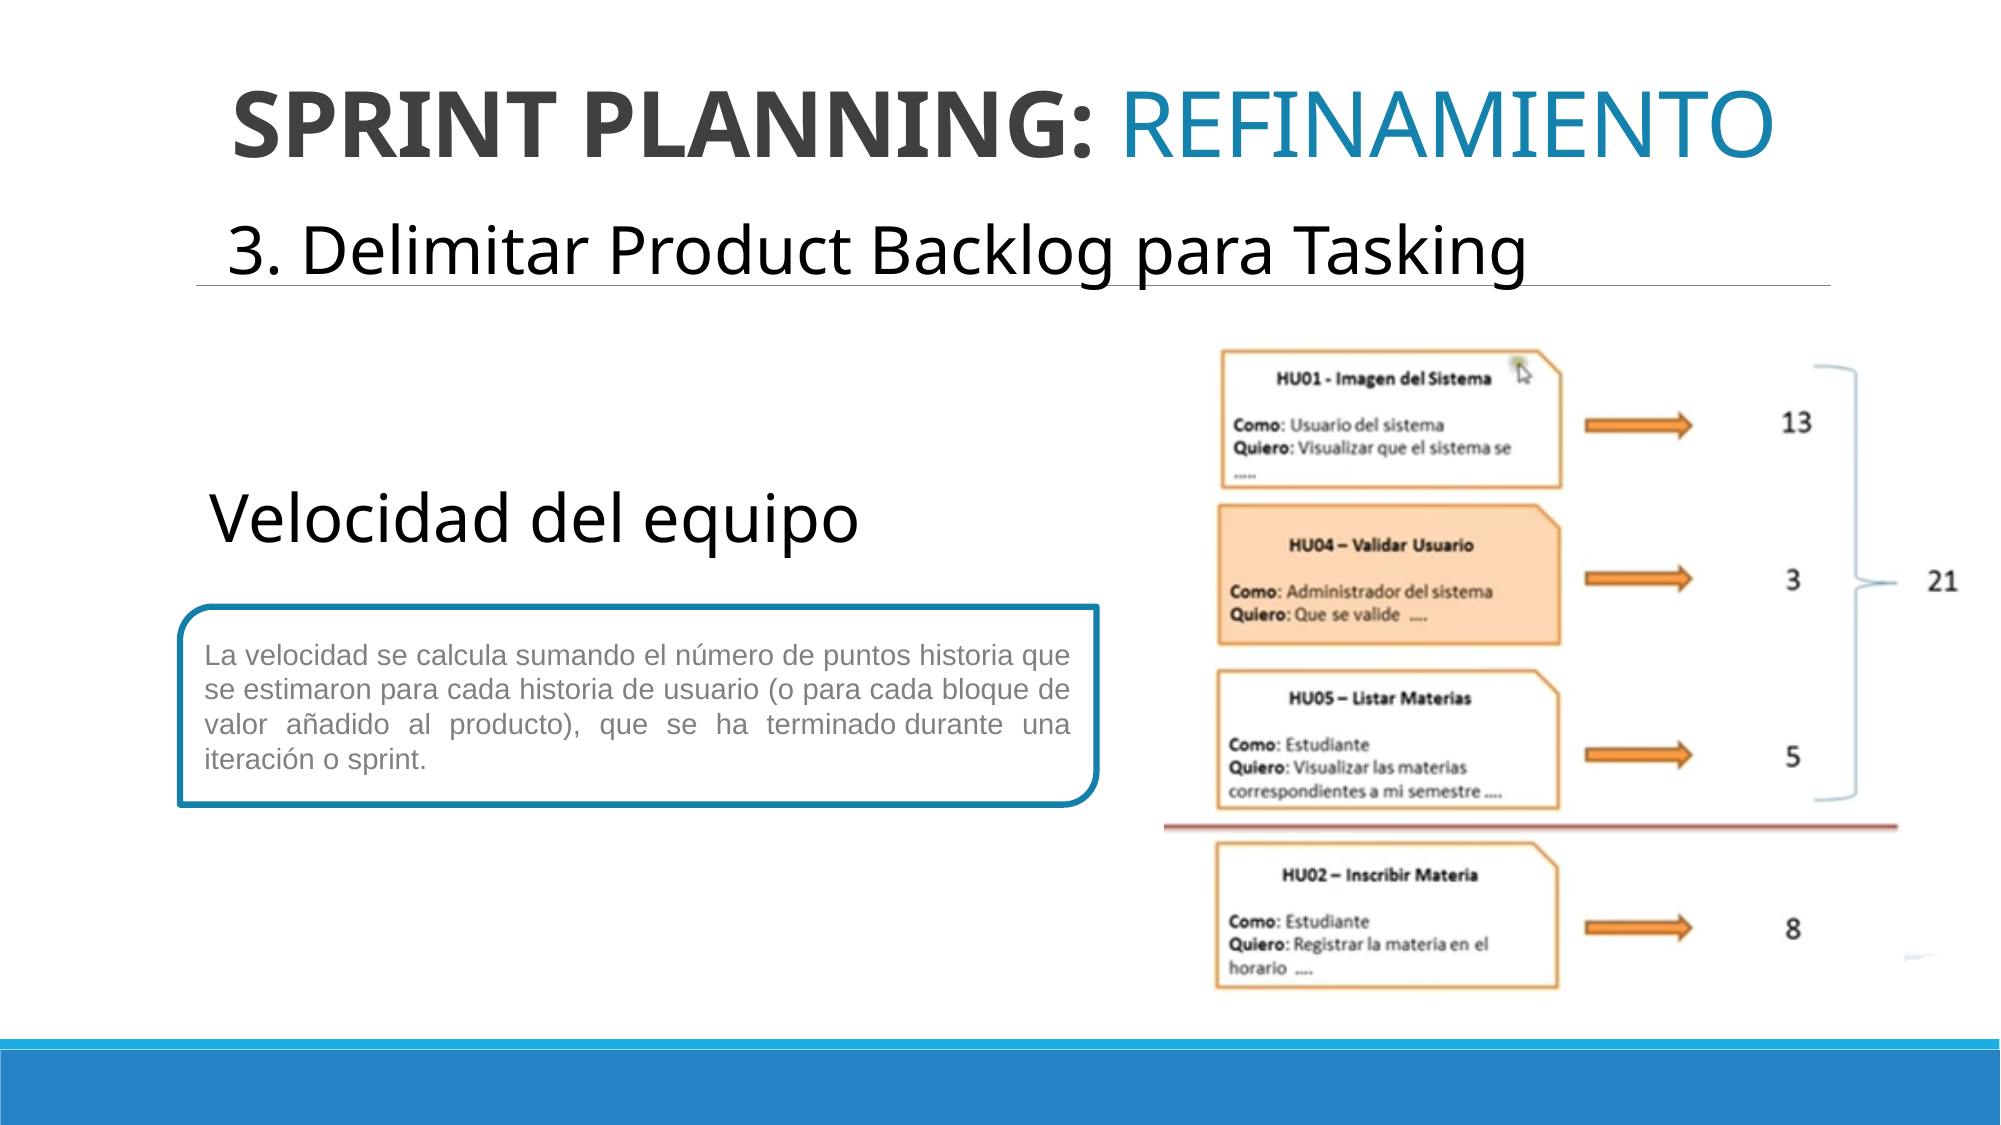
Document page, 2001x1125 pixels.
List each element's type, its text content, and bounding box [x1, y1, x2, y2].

title SPRINT PLANNING: REFINAMIENTO [180, 52, 1830, 184]
picture [1163, 331, 1964, 1010]
text_box La velocidad se calcula sumando el número de puntos historia que se estimaron para cada historia de usuario (o para cada bloque de valor añadido al producto), que se ha terminado durante una iteración o sprint. [178, 605, 1098, 806]
text_box 3. Delimitar Product Backlog para Tasking [212, 200, 1547, 296]
text_box Velocidad del equipo [194, 468, 877, 564]
